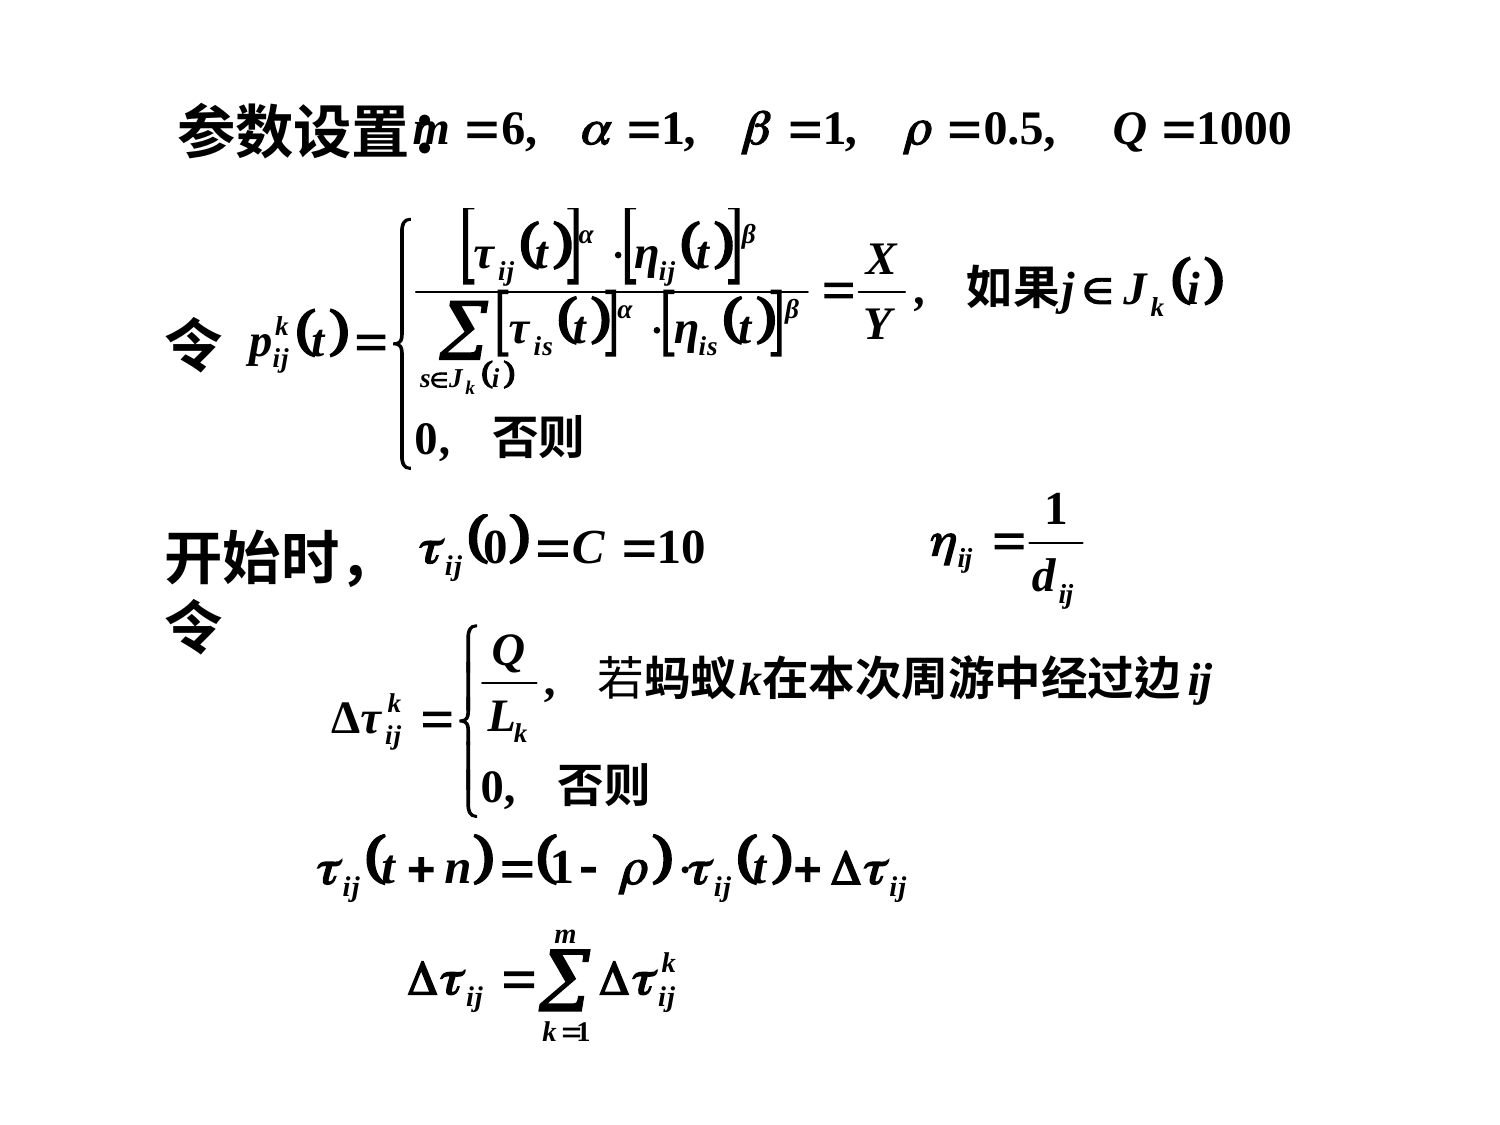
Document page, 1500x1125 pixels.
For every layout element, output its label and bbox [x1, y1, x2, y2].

text_box [149, 208, 1226, 477]
text_box [162, 87, 1298, 165]
text_box [399, 912, 690, 1052]
text_box [924, 476, 1091, 619]
text_box [324, 616, 1226, 827]
text_box [312, 834, 917, 913]
text_box [149, 513, 713, 592]
